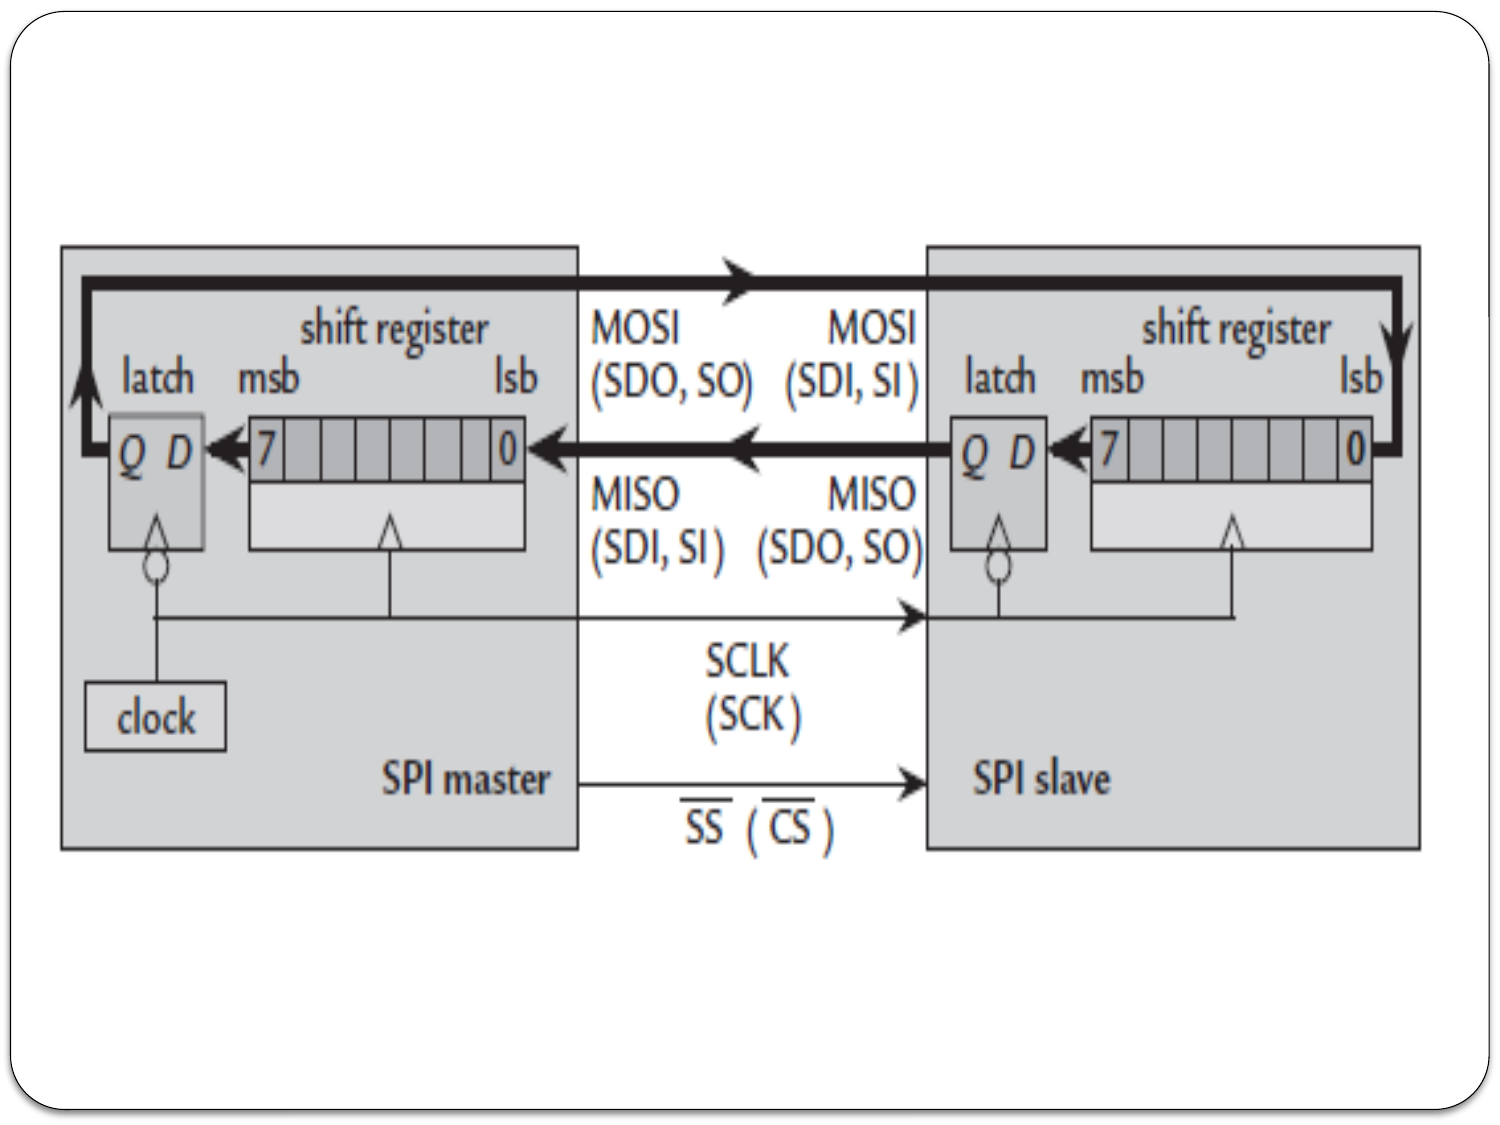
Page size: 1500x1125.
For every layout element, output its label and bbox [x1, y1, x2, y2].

list [24, 224, 1452, 876]
